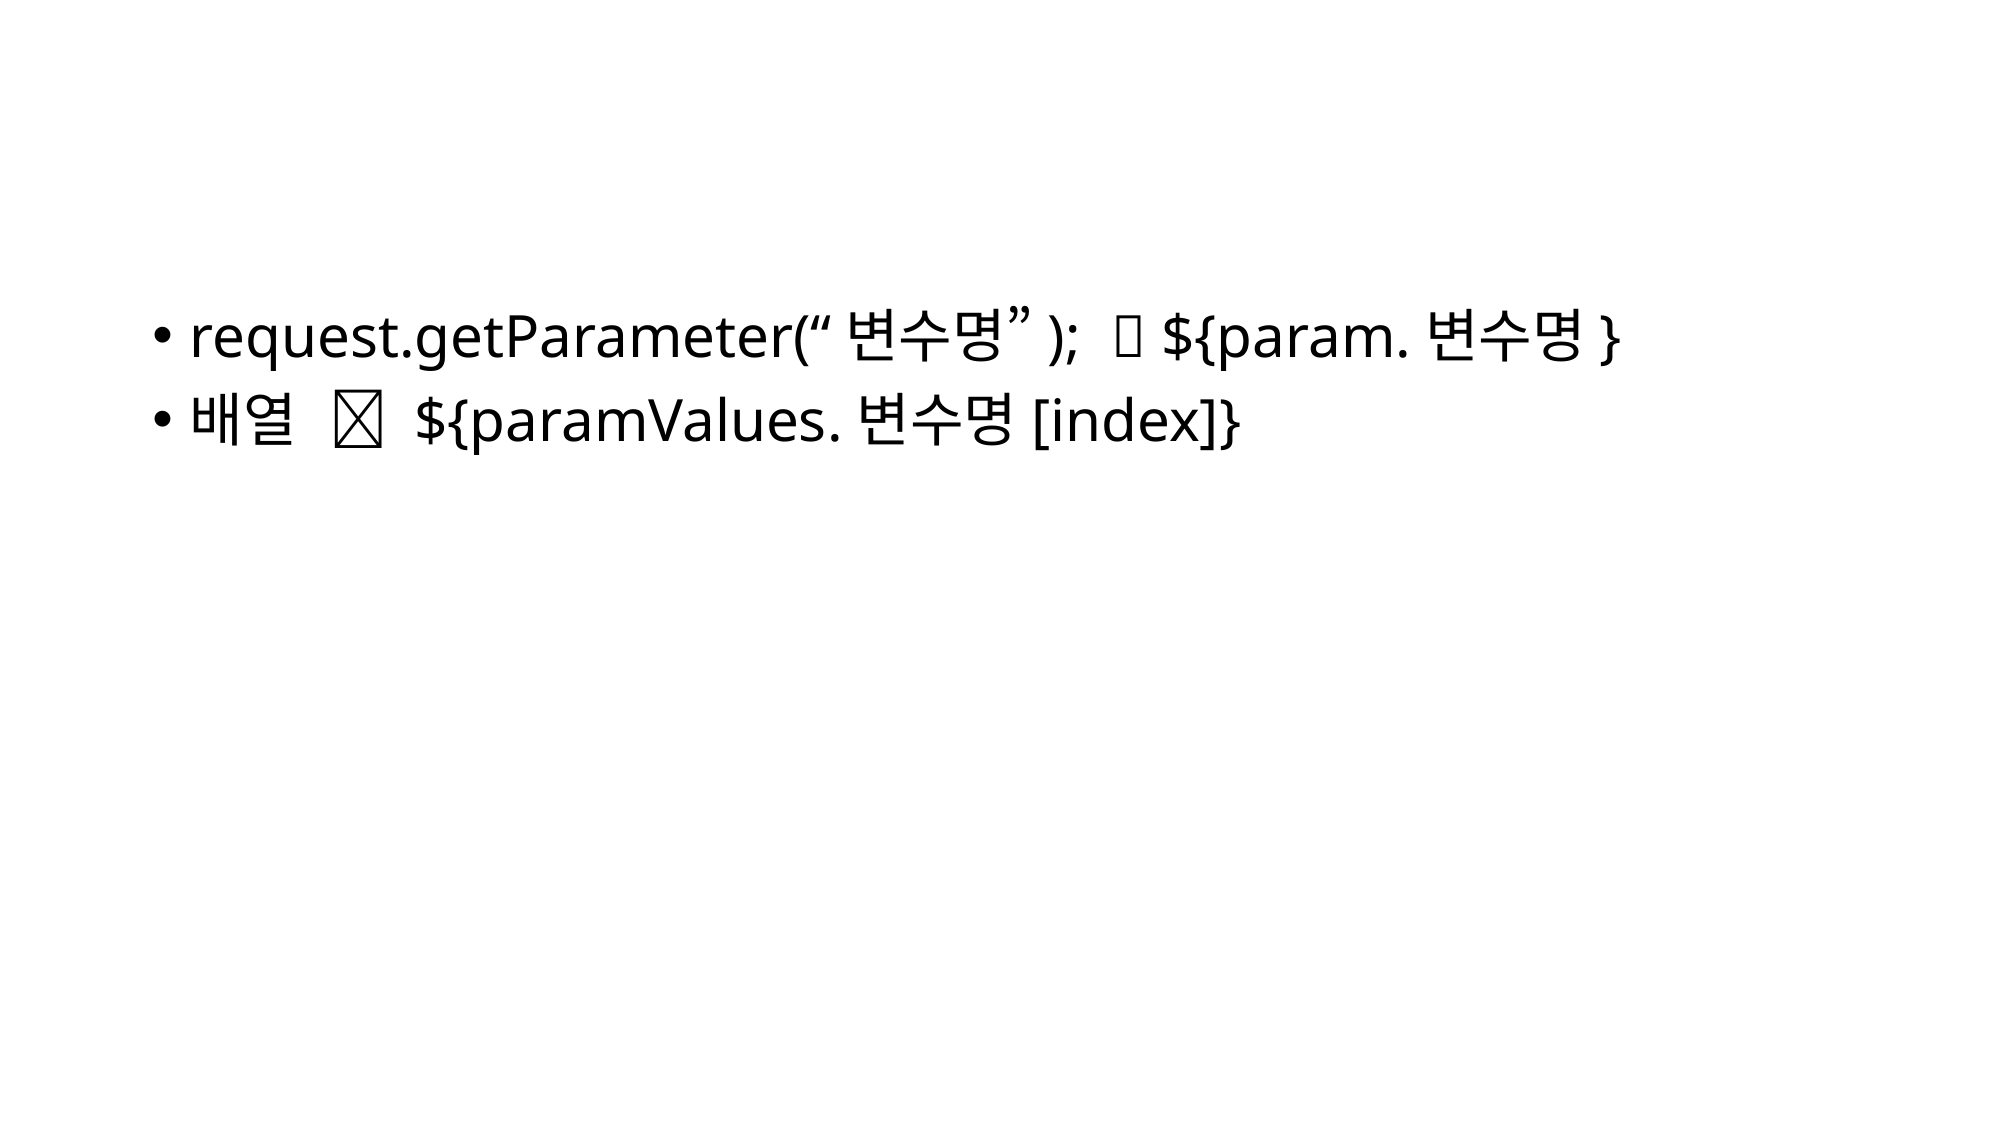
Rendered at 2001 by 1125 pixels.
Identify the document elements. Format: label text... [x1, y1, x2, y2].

list request.getParameter(“변수명”);  ${param.변수명} 배열  ${paramValues.변수명[index]} [137, 299, 1863, 1014]
